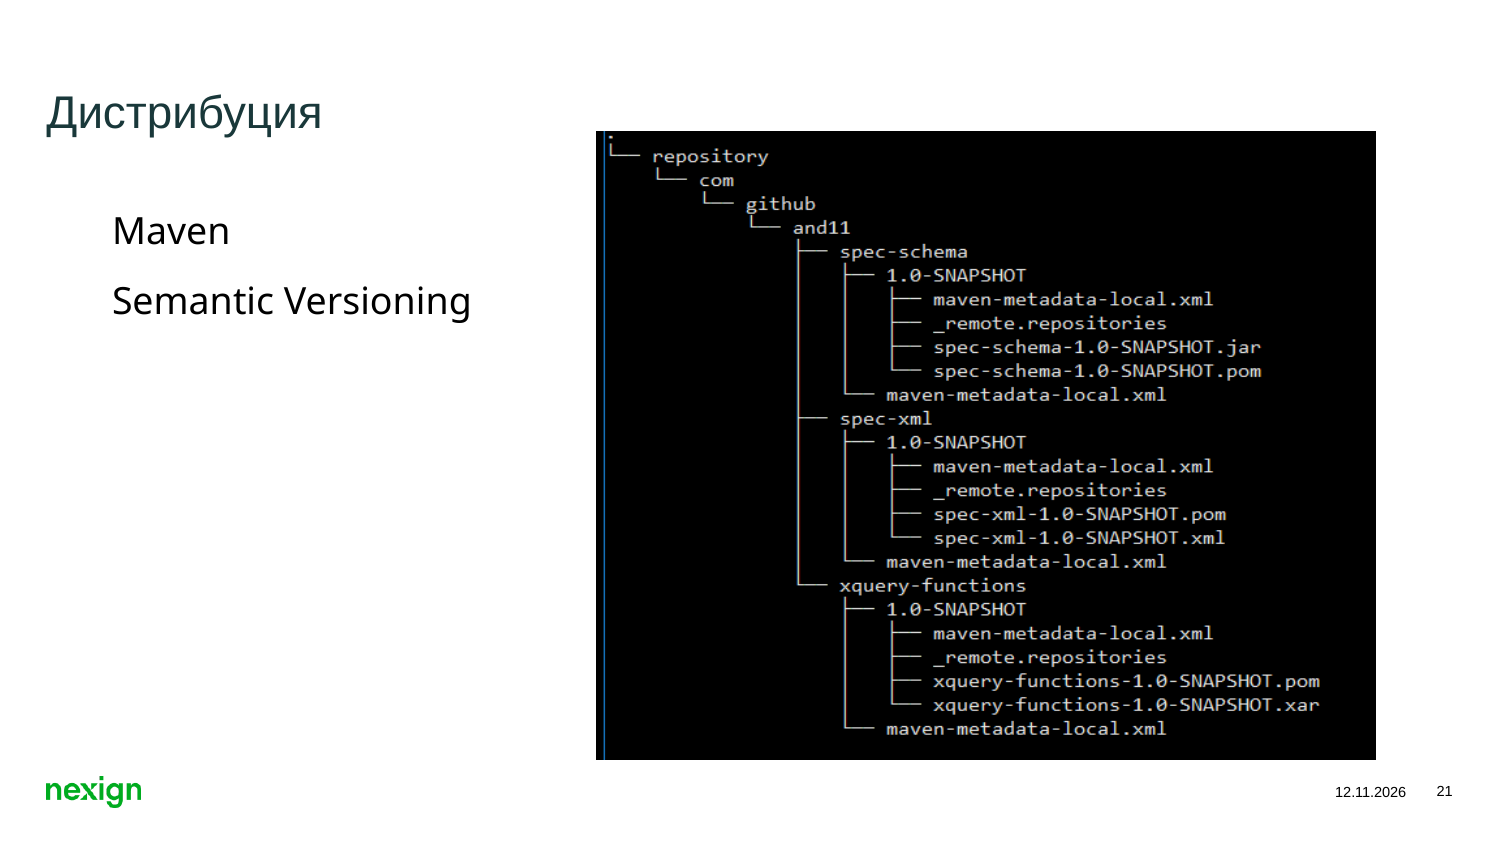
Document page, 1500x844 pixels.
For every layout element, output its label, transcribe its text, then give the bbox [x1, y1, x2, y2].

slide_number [1311, 777, 1407, 800]
picture [46, 776, 141, 808]
slide_number 21 [1406, 752, 1453, 800]
picture [596, 131, 1376, 760]
text_box Maven Semantic Versioning [112, 206, 596, 694]
title Дистрибуция [46, 43, 1453, 139]
